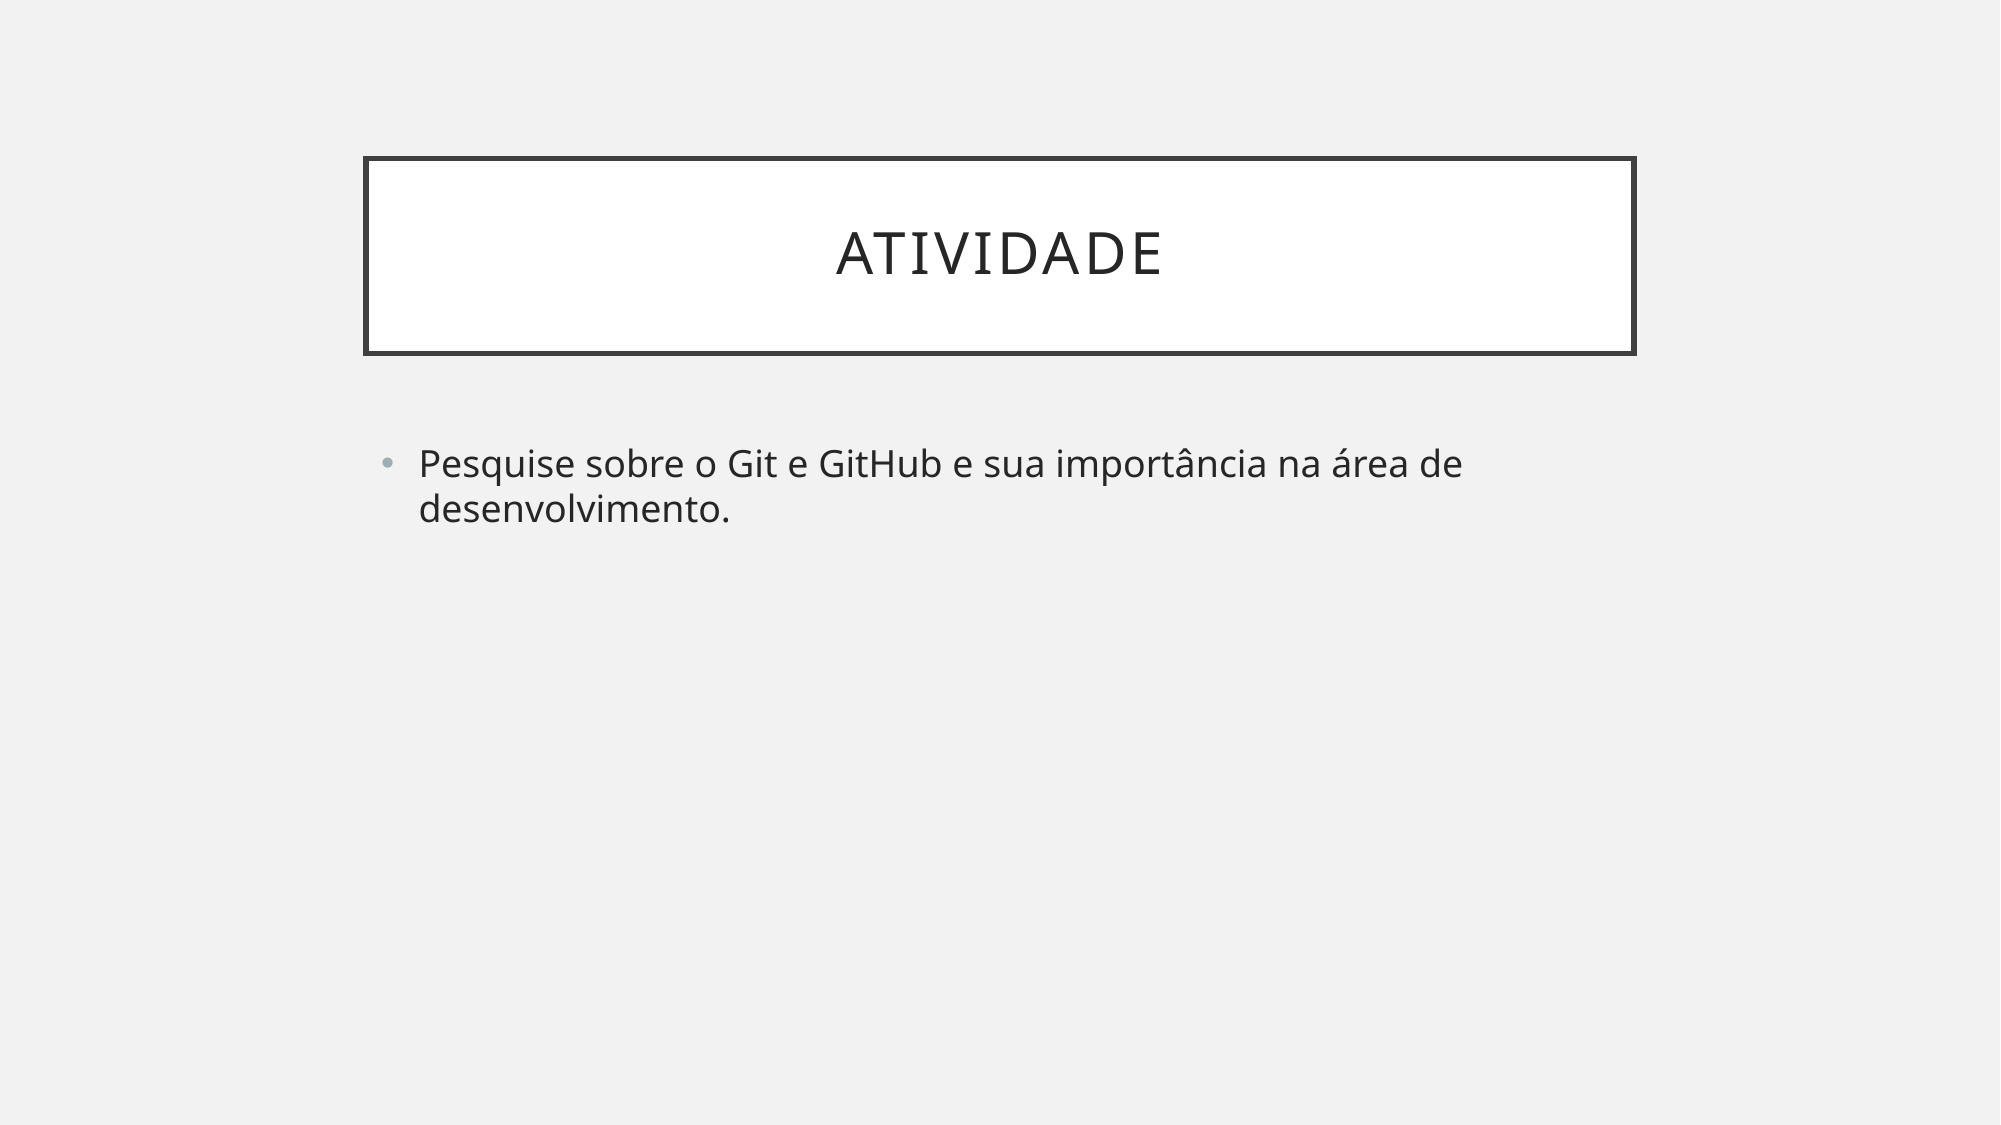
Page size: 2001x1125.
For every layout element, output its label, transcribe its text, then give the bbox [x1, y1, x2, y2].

list Pesquise sobre o Git e GitHub e sua importância na área de desenvolvimento. [366, 432, 1634, 942]
title Atividade [363, 156, 1637, 356]
